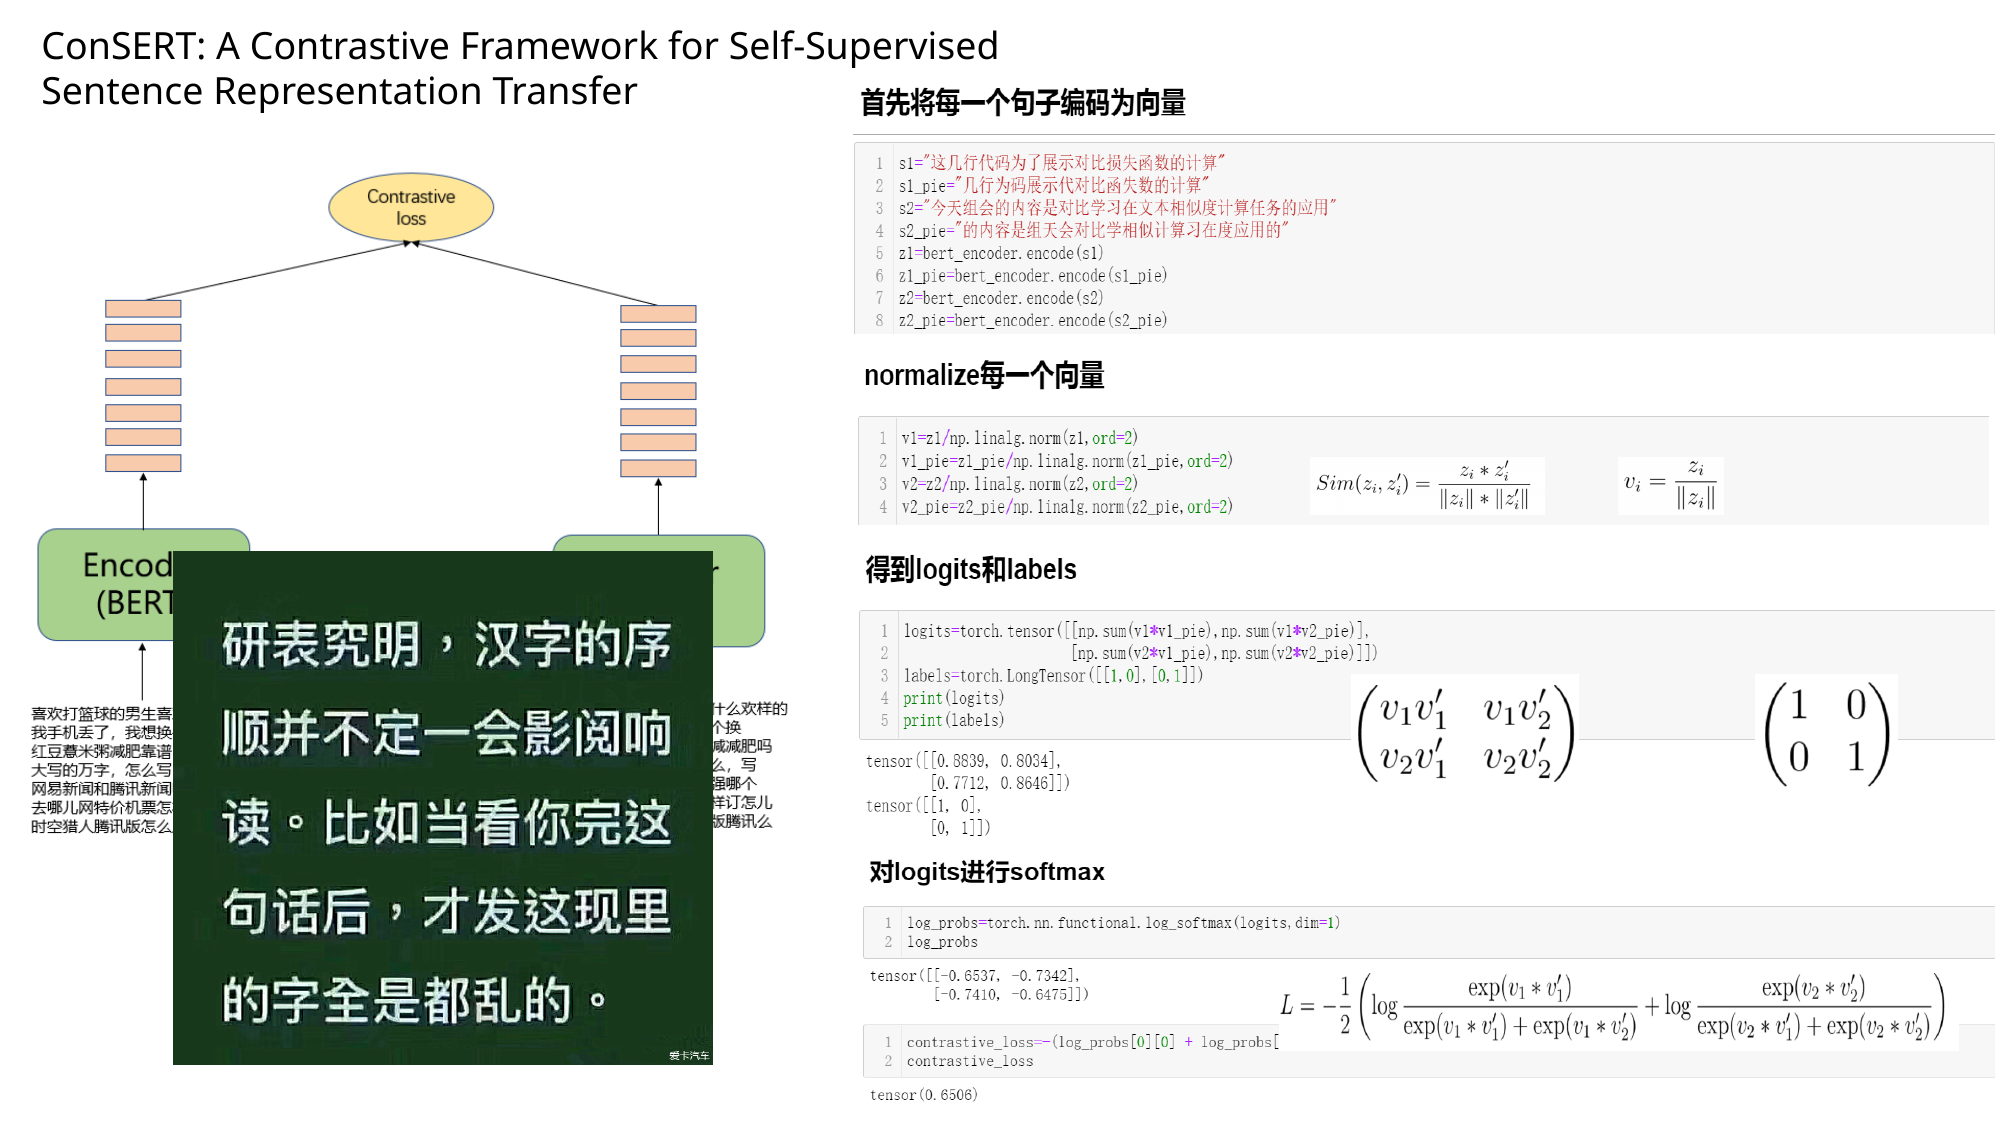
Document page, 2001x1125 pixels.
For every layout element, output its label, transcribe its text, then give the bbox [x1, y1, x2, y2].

picture [859, 543, 1995, 846]
picture [853, 79, 1995, 334]
picture [0, 159, 806, 1065]
picture [859, 852, 1995, 1111]
picture [853, 350, 1989, 525]
text_box ConSERT: A Contrastive Framework for Self-Supervised Sentence Representation Transfer [26, 14, 1120, 119]
